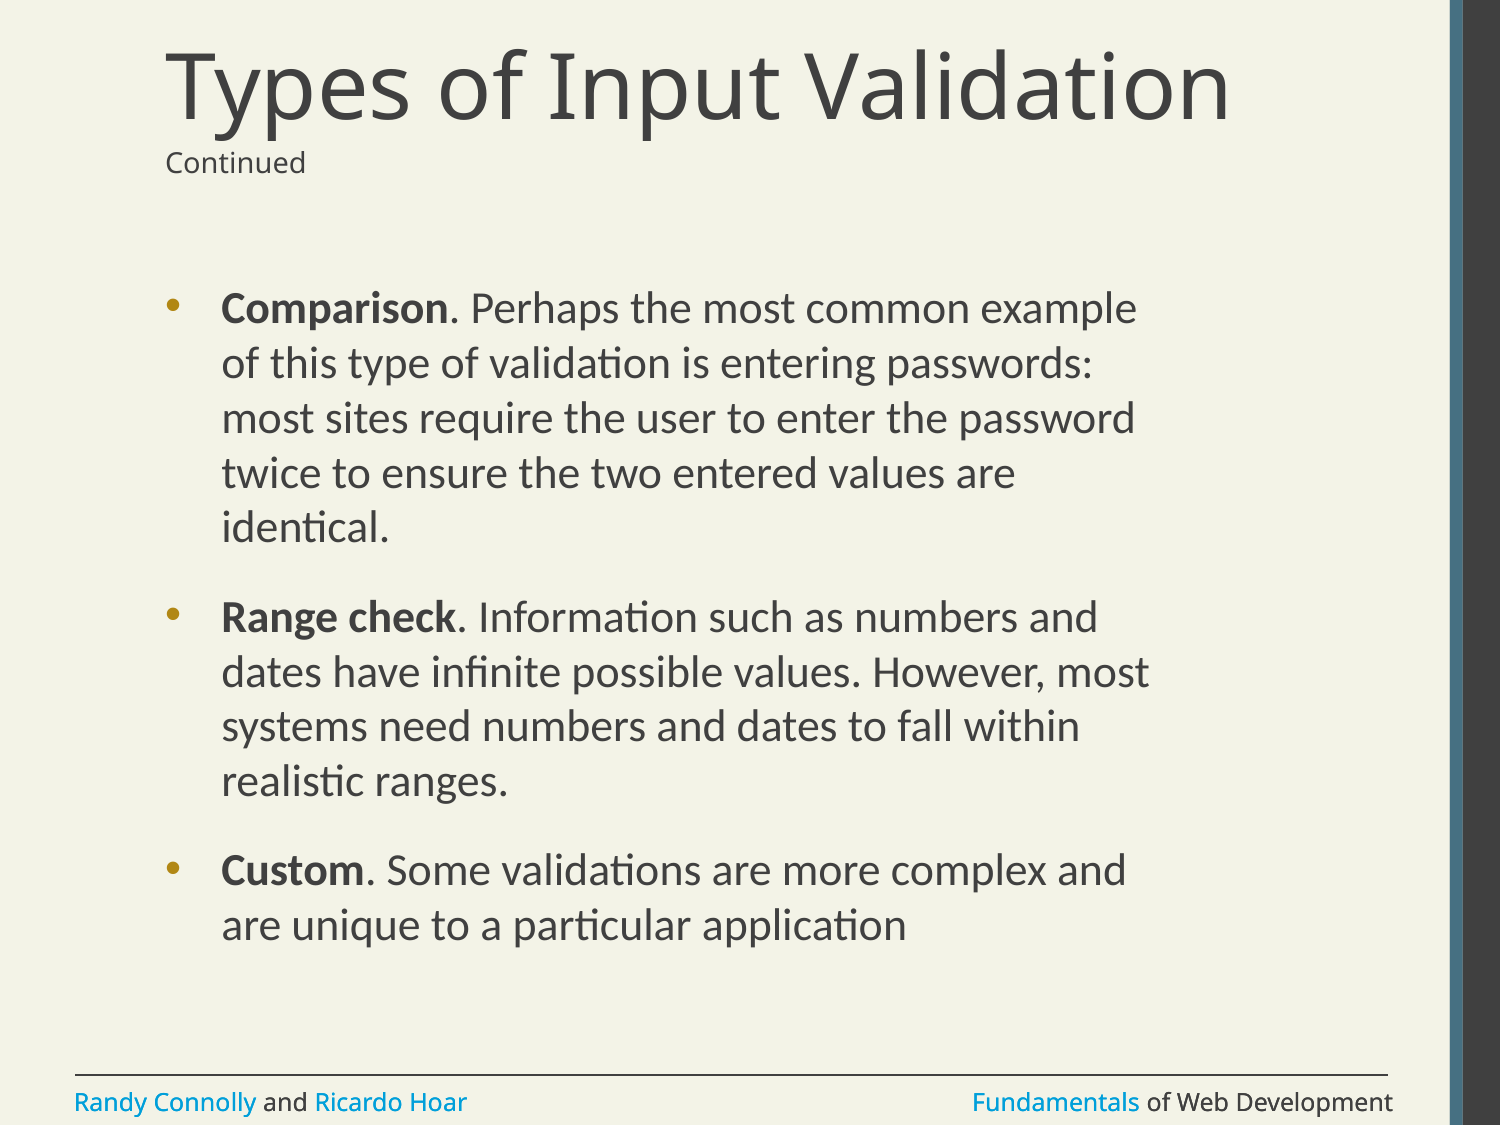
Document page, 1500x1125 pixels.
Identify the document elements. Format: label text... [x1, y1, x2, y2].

list Comparison. Perhaps the most common example of this type of validation is entering passwords: most sites require the user to enter the password twice to ensure the two entered values are identical. Range check. Information such as numbers and dates have infinite possible values. However, most systems need numbers and dates to fall within realistic ranges. Custom. Some validations are more complex and are unique to a particular application [150, 270, 1200, 1013]
title Types of Input Validation [150, 20, 1425, 188]
list Continued [150, 137, 1200, 188]
